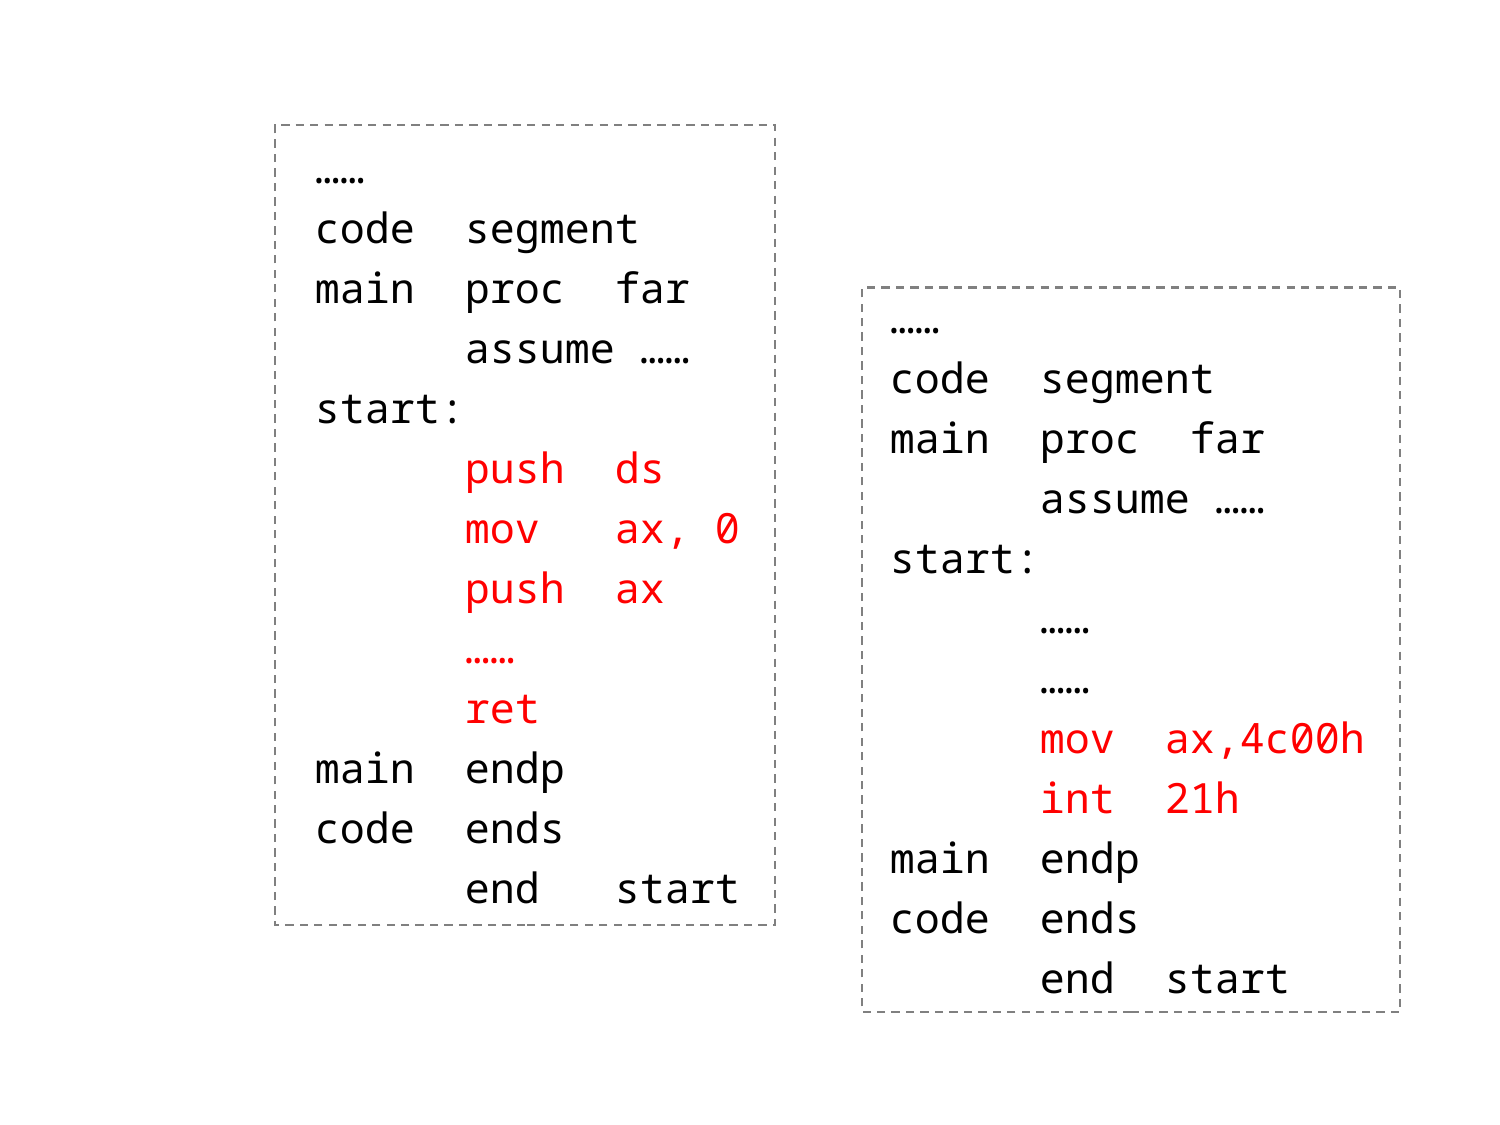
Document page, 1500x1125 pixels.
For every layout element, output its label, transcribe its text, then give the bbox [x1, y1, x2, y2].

text_box …… code segment main proc far assume …… start: …… …… mov ax,4c00h int 21h main endp code ends end start [875, 274, 1425, 1010]
text_box [275, 125, 775, 925]
text_box [862, 287, 1400, 1013]
